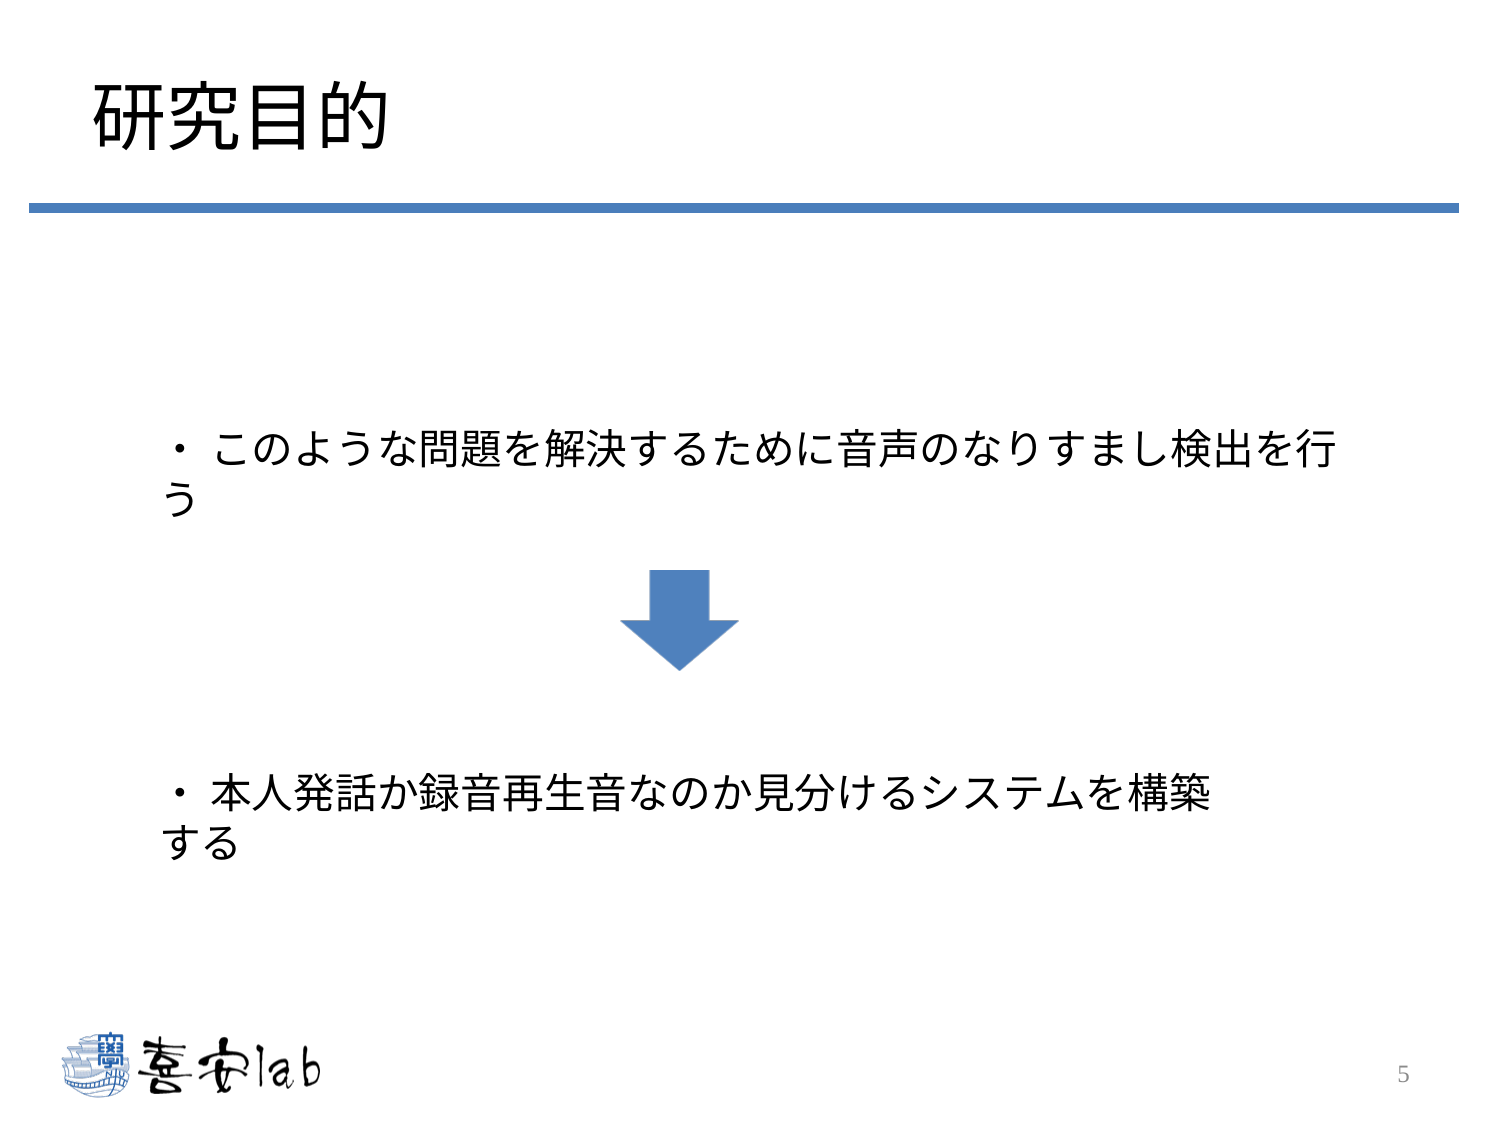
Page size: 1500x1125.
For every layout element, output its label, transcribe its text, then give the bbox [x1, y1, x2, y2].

slide_number 5 [1328, 1042, 1425, 1103]
text_box ・ 本人発話か録音再生音なのか見分けるシステムを構築する [144, 759, 1255, 874]
text_box ・ このような問題を解決するために音声のなりすまし検出を行う [144, 415, 1356, 531]
title 研究目的 [76, 44, 1426, 185]
picture [619, 570, 739, 671]
picture [53, 1023, 320, 1106]
